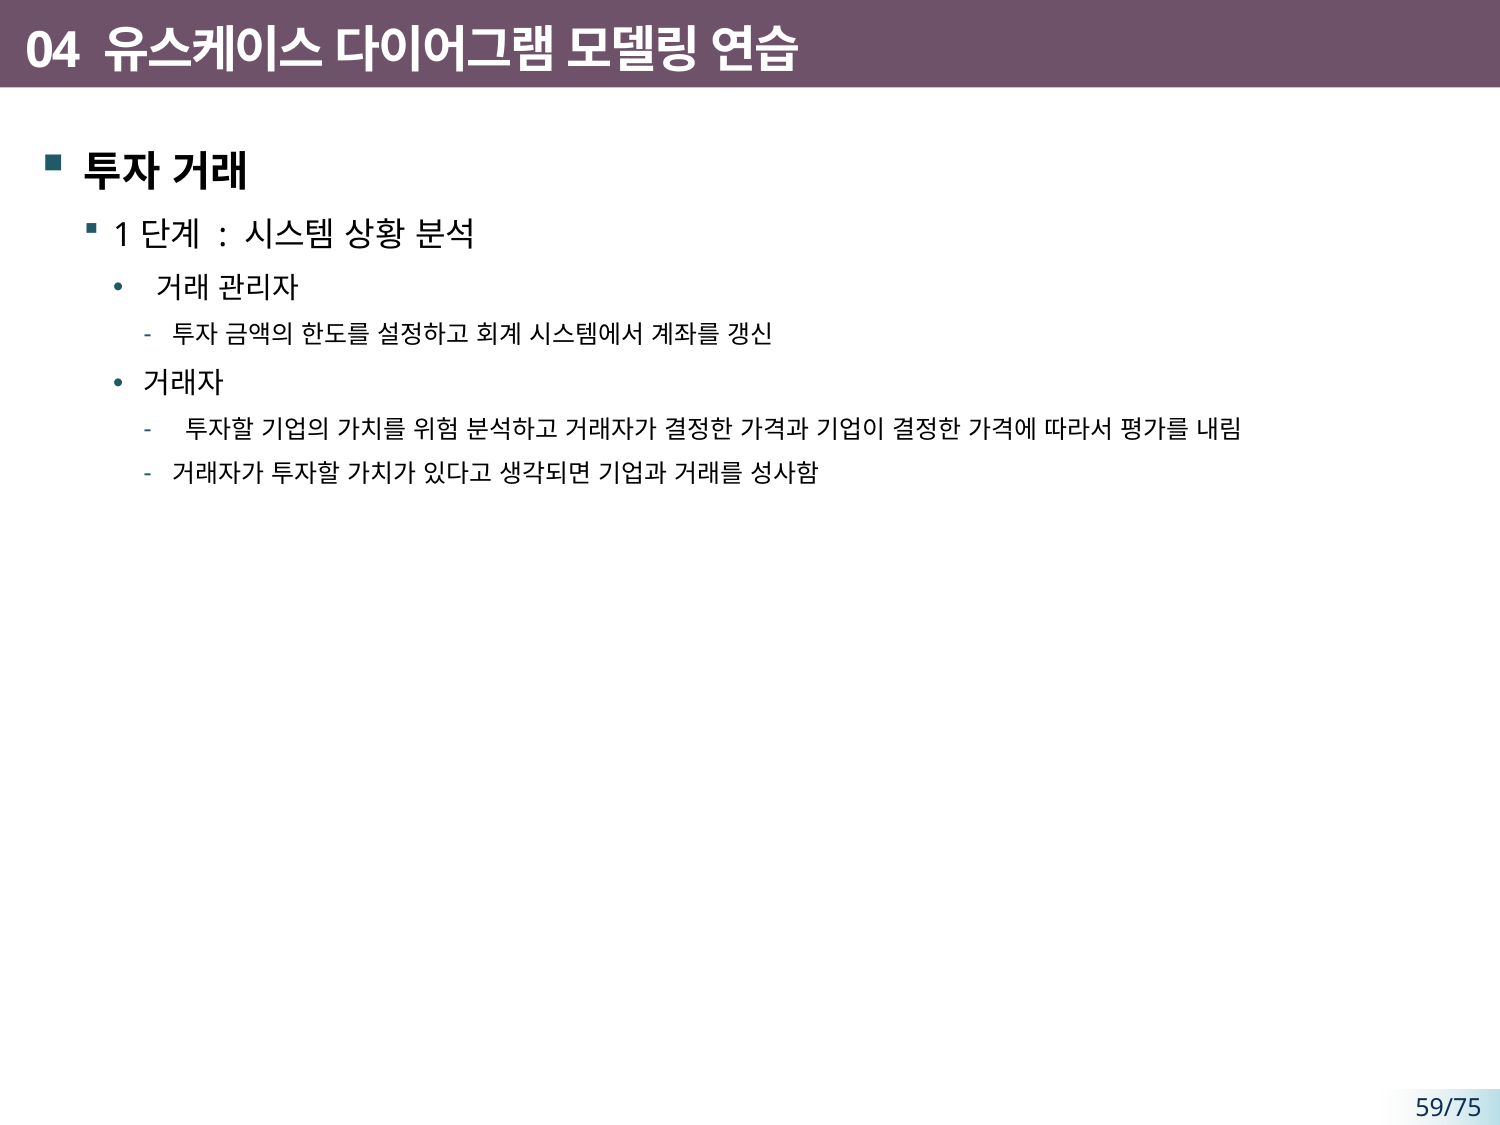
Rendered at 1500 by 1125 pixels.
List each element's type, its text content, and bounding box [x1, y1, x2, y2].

list 투자 거래 1단계 : 시스템 상황 분석 거래 관리자 투자 금액의 한도를 설정하고 회계 시스템에서 계좌를 갱신 거래자 투자할 기업의 가치를 위험 분석하고 거래자가 결정한 가격과 기업이 결정한 가격에 따라서 평가를 내림 거래자가 투자할 가치가 있다고 생각되면 기업과 거래를 성사함 [10, 126, 1481, 1057]
title 04 유스케이스 다이어그램 모델링 연습 [10, 8, 1288, 87]
